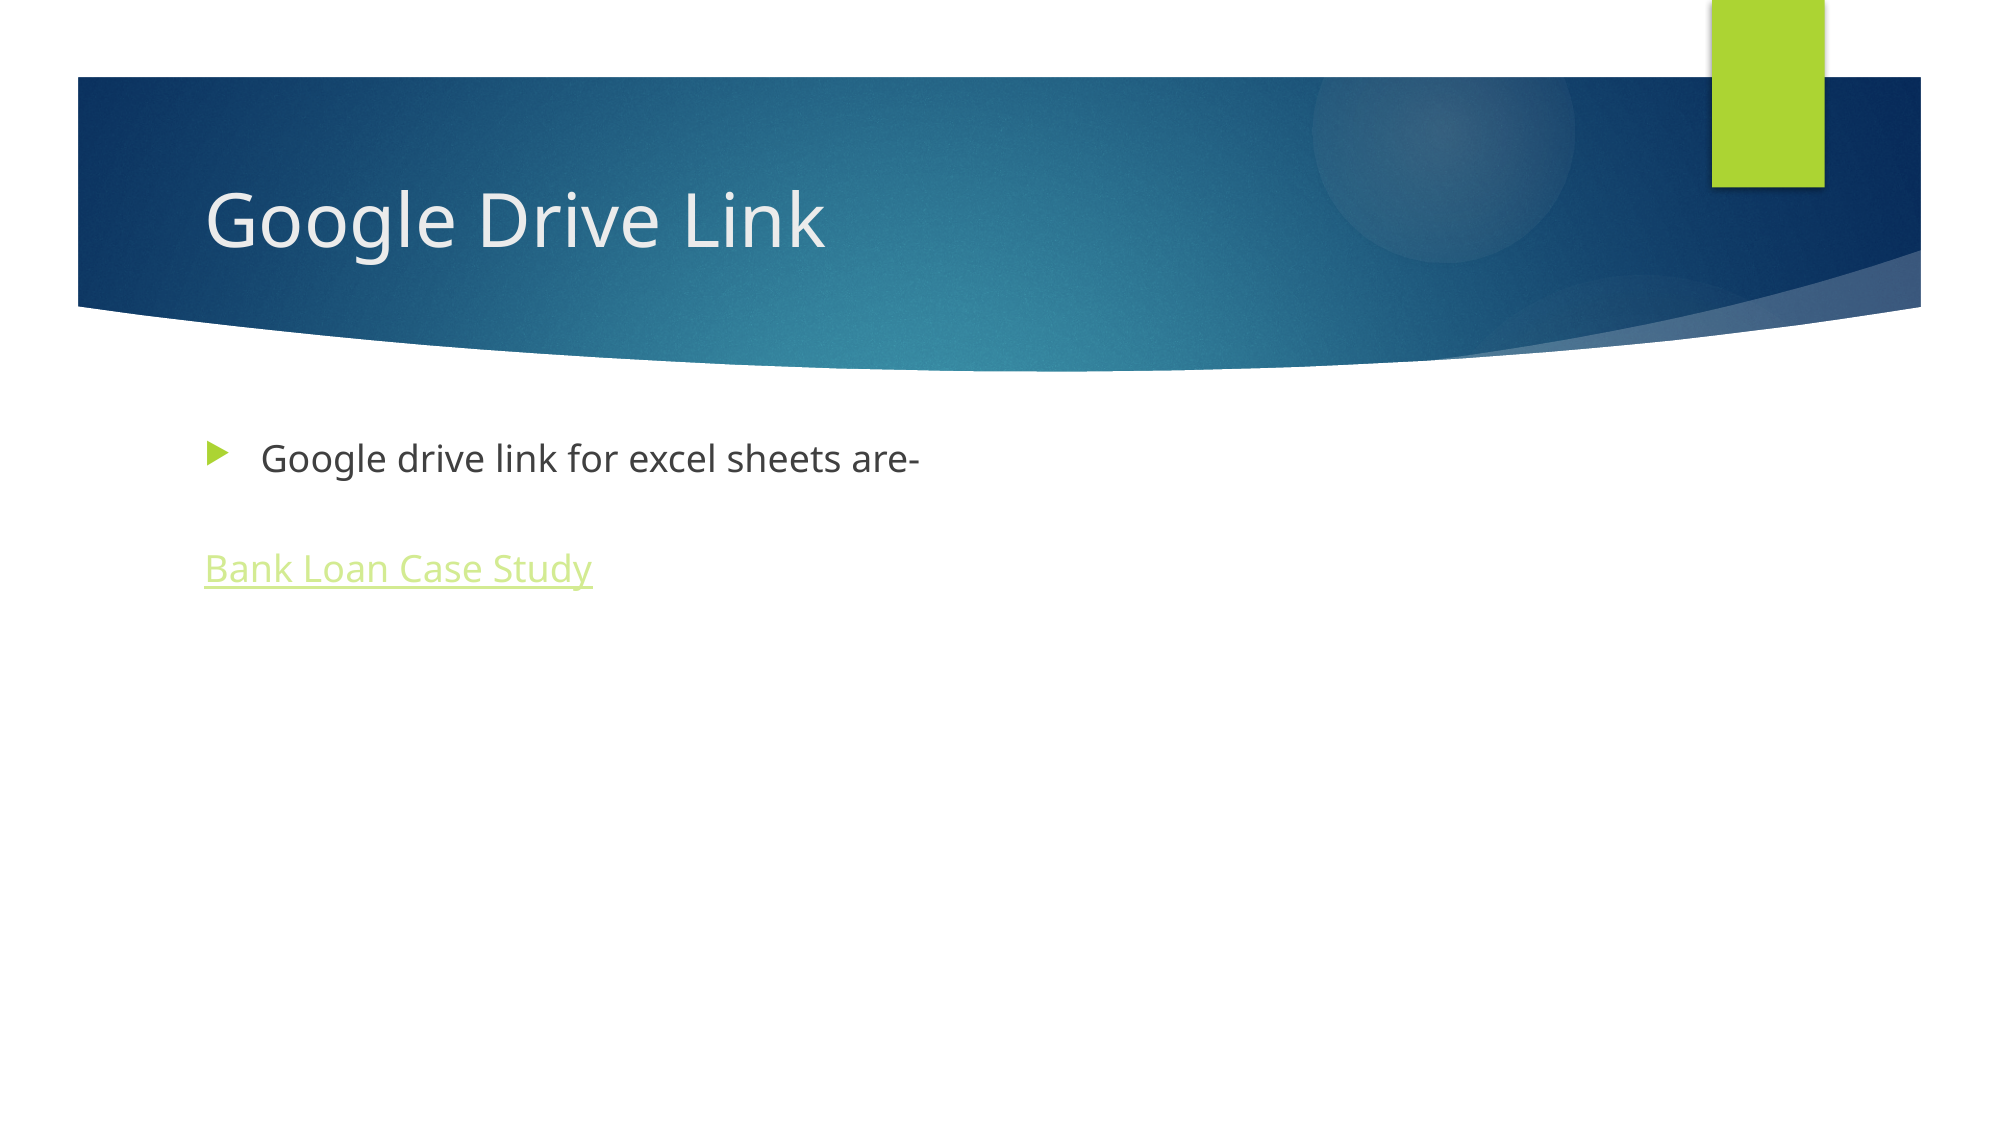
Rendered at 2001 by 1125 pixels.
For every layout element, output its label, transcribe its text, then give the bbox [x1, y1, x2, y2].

title Google Drive Link [189, 159, 1627, 276]
list Google drive link for excel sheets are- Bank Loan Case Study [189, 427, 1627, 988]
